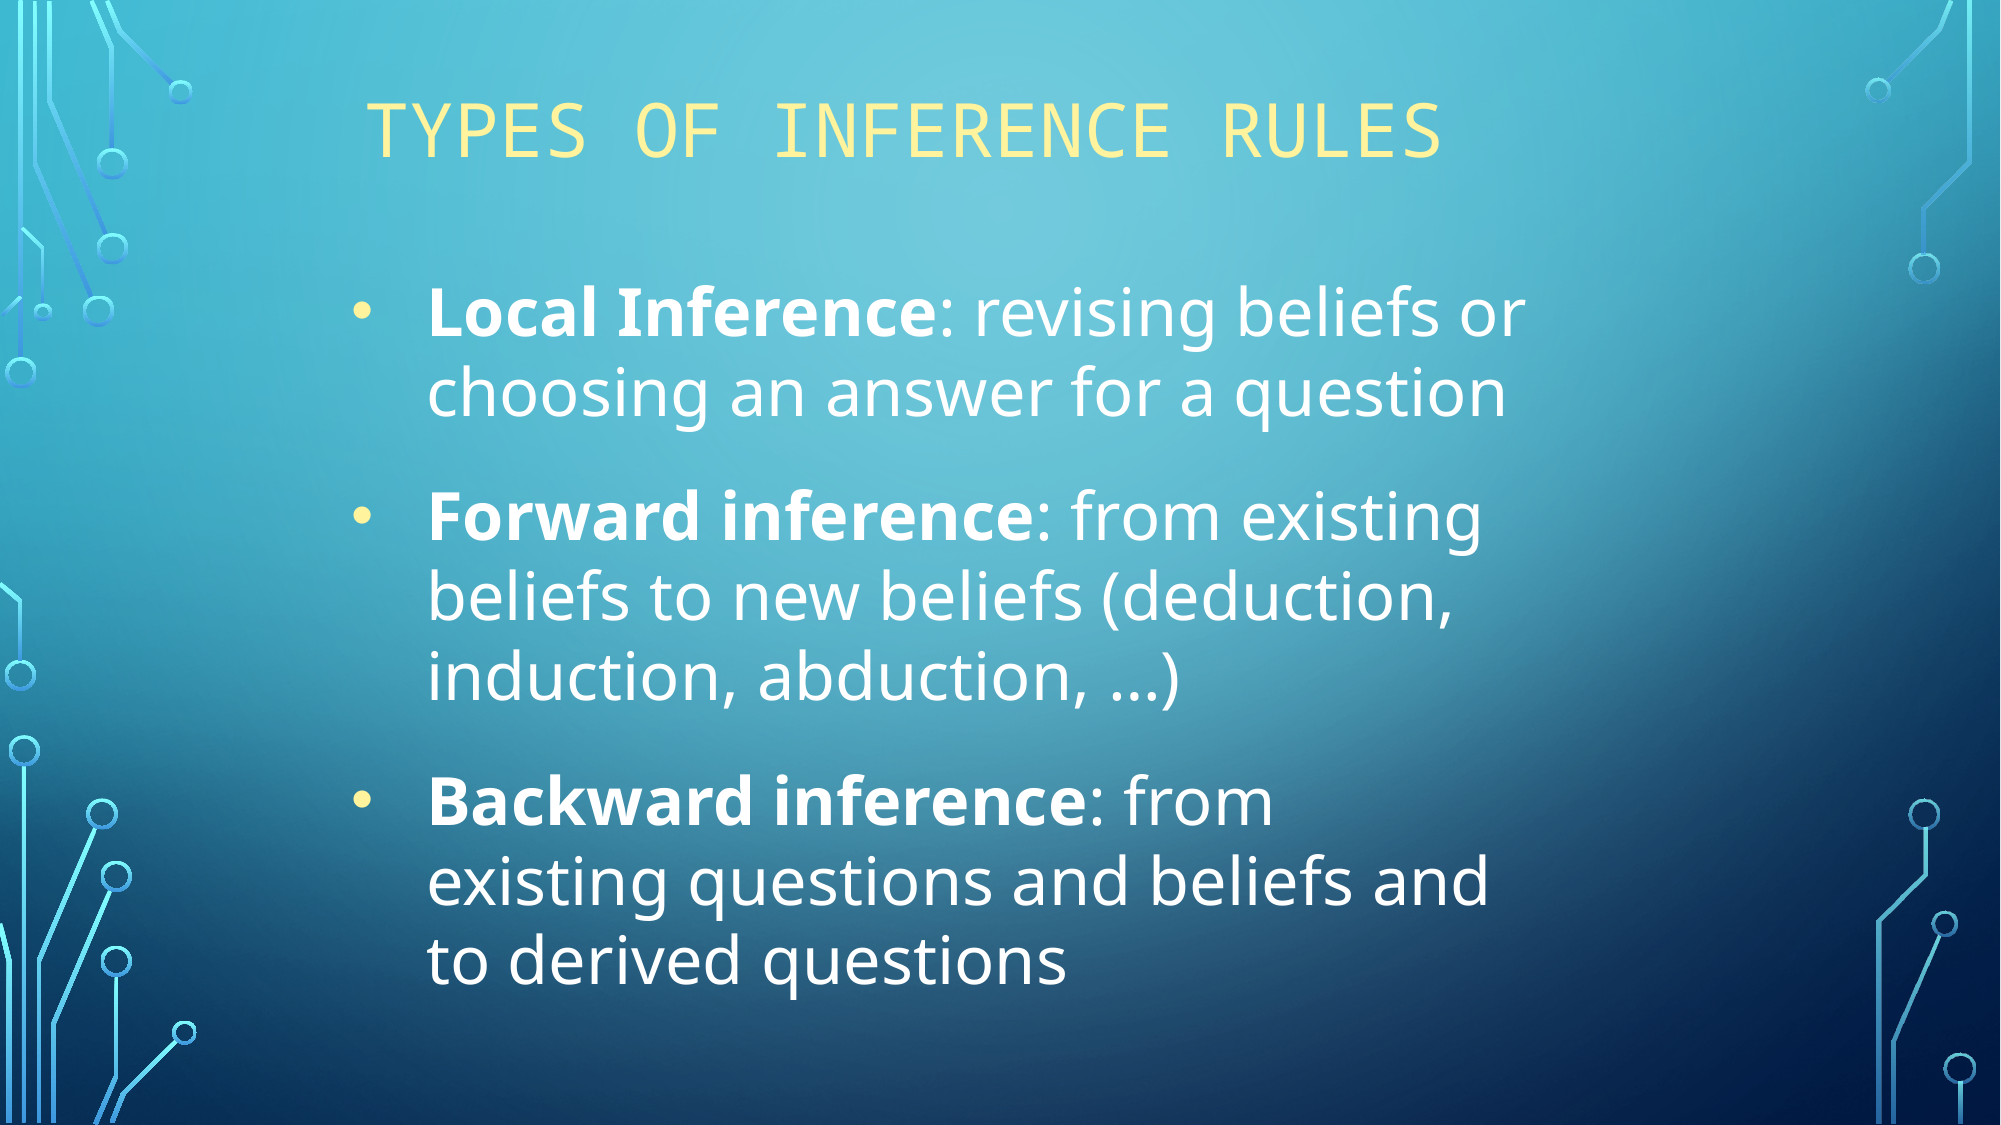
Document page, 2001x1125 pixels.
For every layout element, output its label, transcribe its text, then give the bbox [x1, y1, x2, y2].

text_box Local Inference: revising beliefs or choosing an answer for a question Forward inference: from existing beliefs to new beliefs (deduction, induction, abduction, …) Backward inference: from existing questions and beliefs and to derived questions [324, 262, 1550, 1038]
title Types of Inference Rules [350, 75, 1613, 233]
